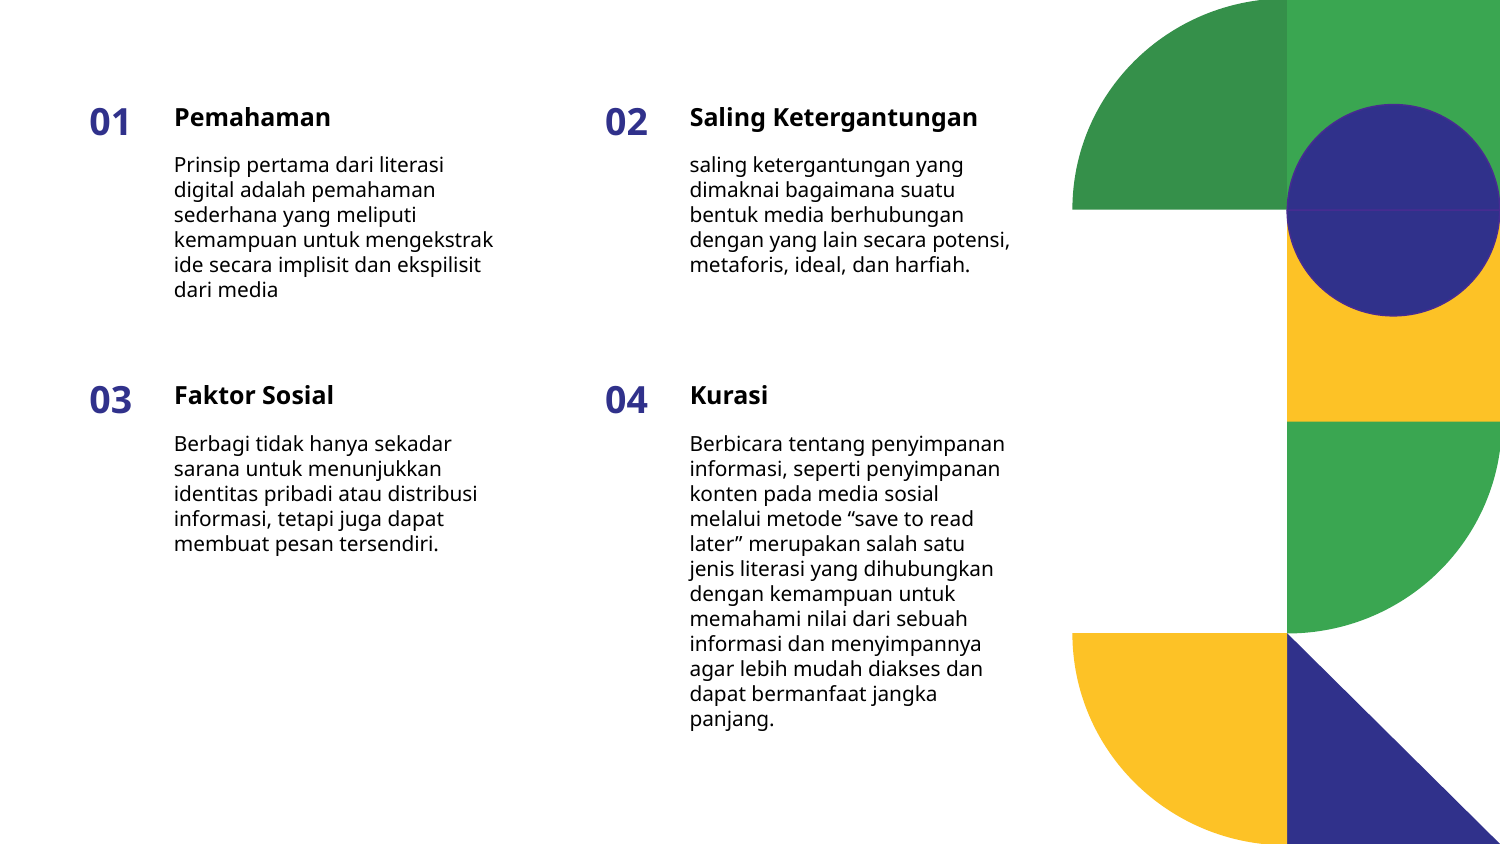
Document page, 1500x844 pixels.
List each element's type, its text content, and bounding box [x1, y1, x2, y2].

text_box 03 [74, 364, 191, 433]
subtitle Pemahaman [191, 86, 536, 161]
text_box Berbagi tidak hanya sekadar sarana untuk menunjukkan identitas pribadi atau distribusi informasi, tetapi juga dapat membuat pesan tersendiri. [158, 415, 515, 510]
text_box Kurasi [707, 364, 1052, 440]
text_box saling ketergantungan yang dimaknai bagaimana suatu bentuk media berhubungan dengan yang lain secara potensi, metaforis, ideal, dan harfiah. [674, 136, 1031, 231]
subtitle Prinsip pertama dari literasi digital adalah pemahaman sederhana yang meliputi kemampuan untuk mengekstrak ide secara implisit dan ekspilisit dari media [158, 136, 515, 231]
text_box Berbicara tentang penyimpanan informasi, seperti penyimpanan konten pada media sosial melalui metode “save to read later” merupakan salah satu jenis literasi yang dihubungkan dengan kemampuan untuk memahami nilai dari sebuah informasi dan menyimpannya agar lebih mudah diakses dan dapat bermanfaat jangka panjang. [674, 415, 1031, 510]
text_box 02 [590, 86, 707, 154]
text_box 04 [590, 364, 707, 433]
text_box Saling Ketergantungan [707, 86, 1052, 161]
title 01 [74, 86, 191, 154]
text_box Faktor Sosial [191, 364, 536, 440]
